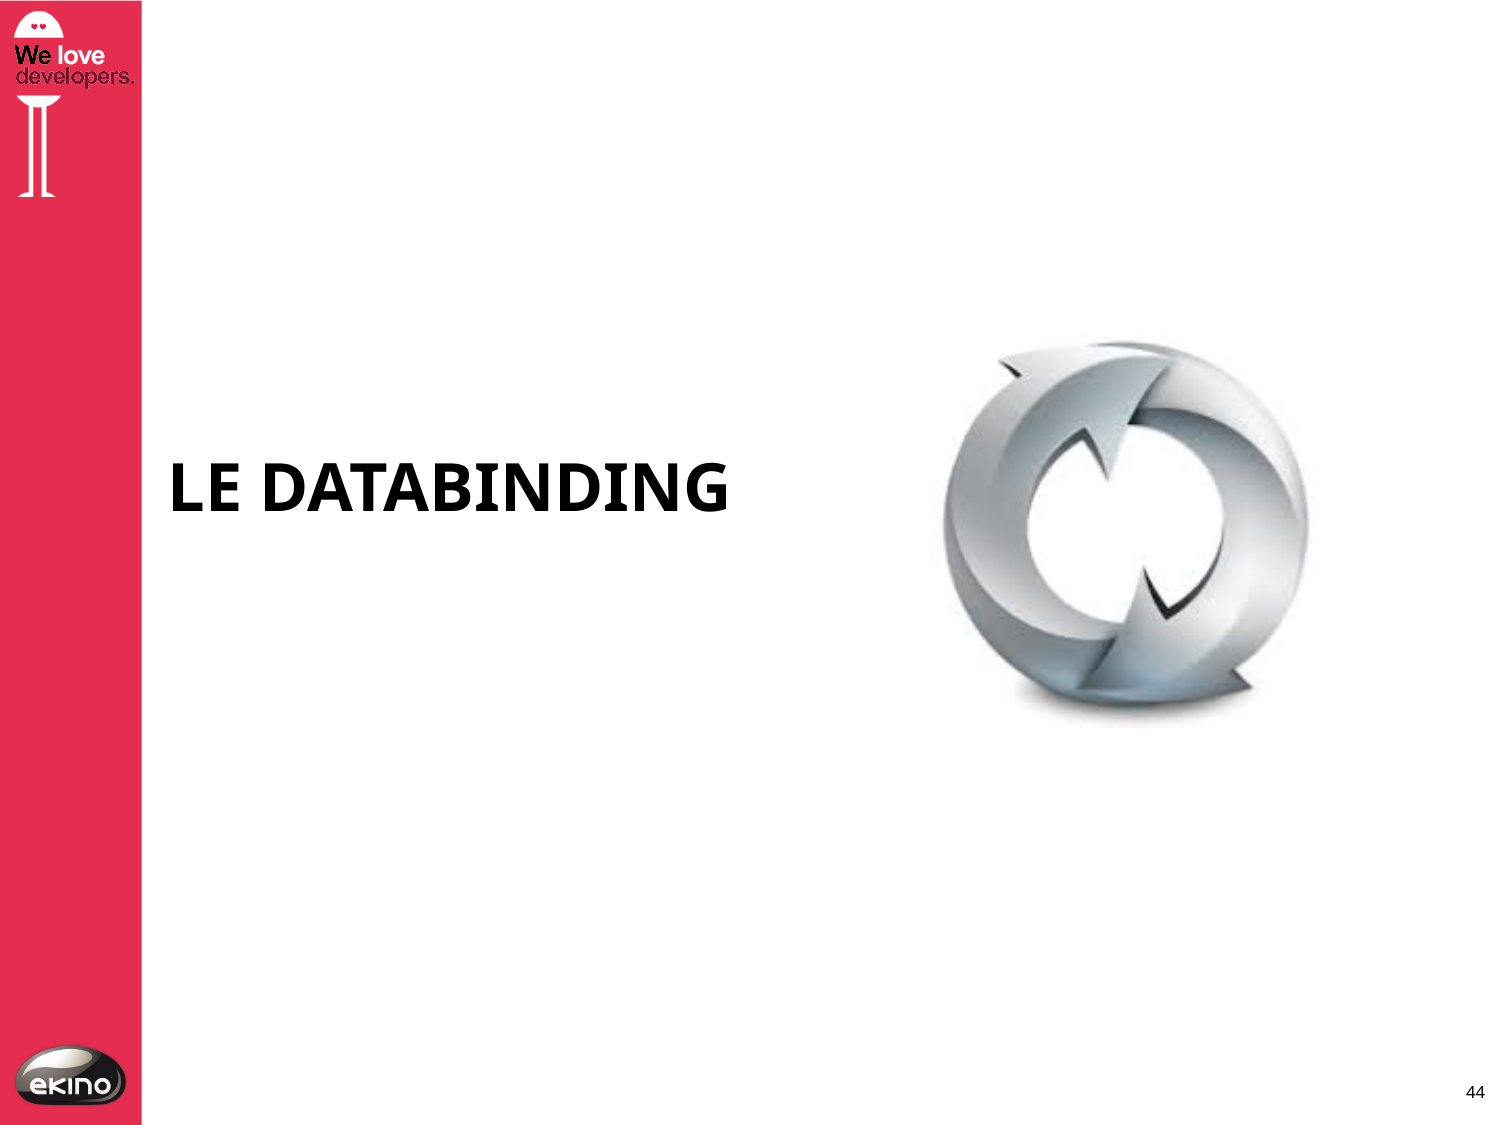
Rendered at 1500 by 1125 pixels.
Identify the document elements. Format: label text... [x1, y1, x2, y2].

title LE databinding [150, 387, 750, 583]
slide_number 44 [1370, 1070, 1500, 1117]
picture [6, 1, 136, 197]
picture [11, 1041, 130, 1109]
picture [915, 302, 1341, 728]
